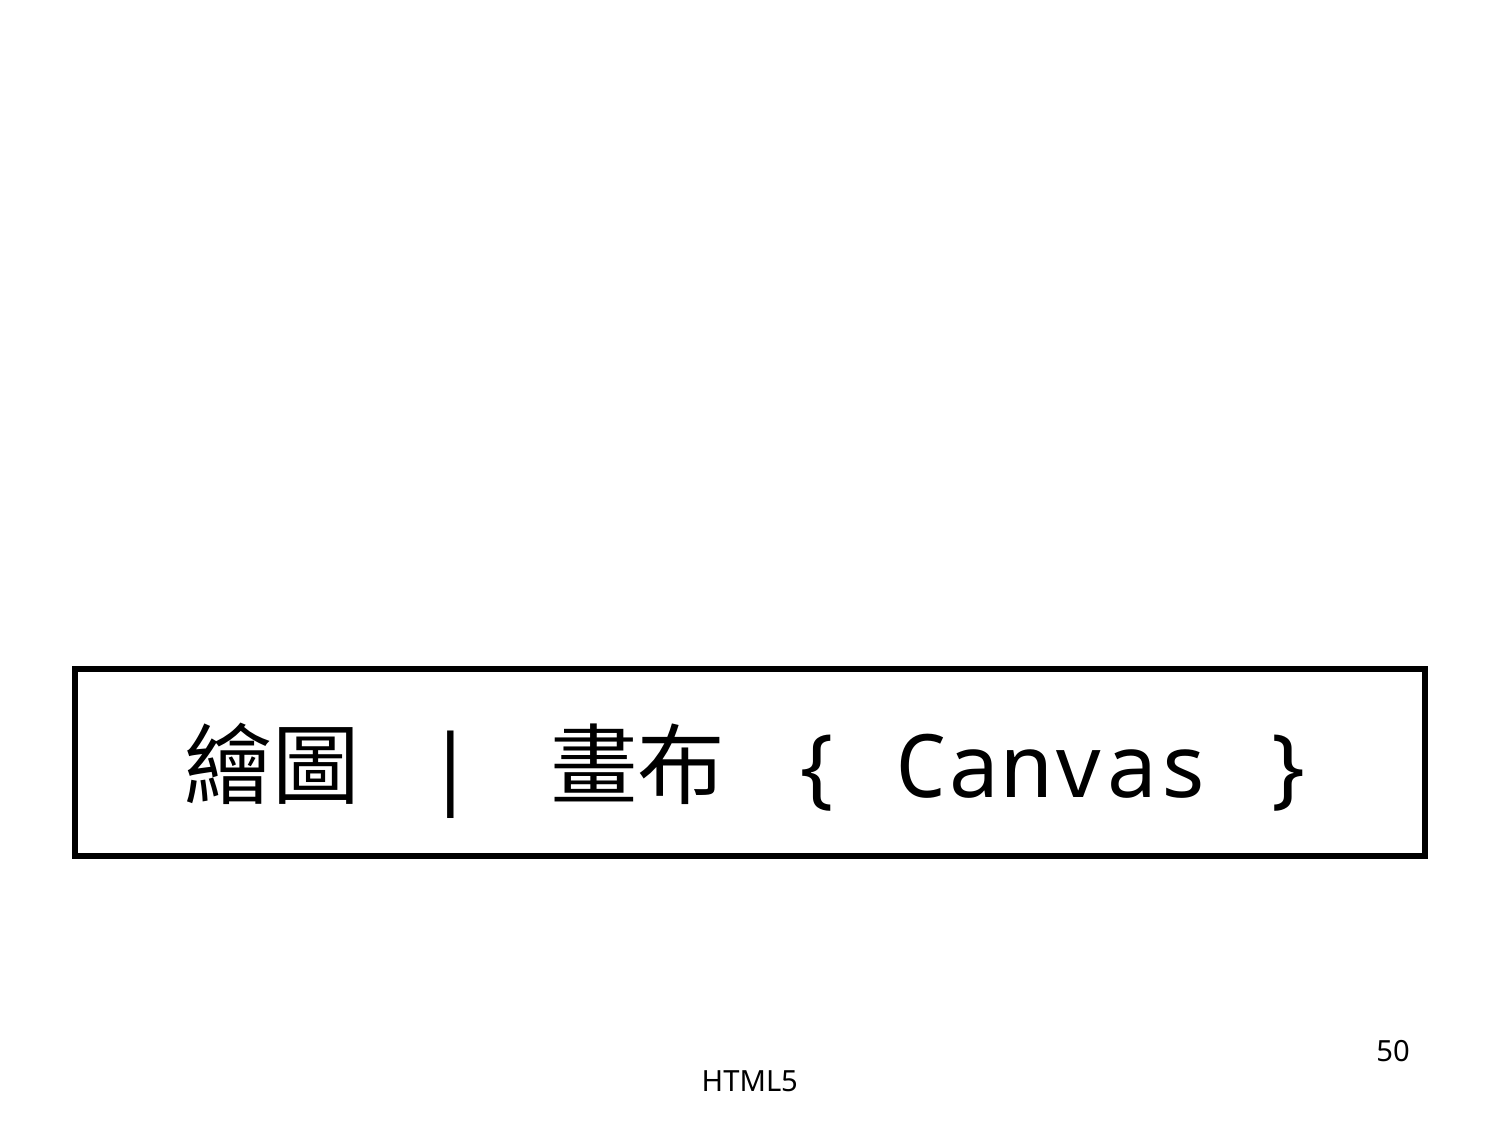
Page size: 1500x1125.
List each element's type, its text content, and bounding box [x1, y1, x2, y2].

title 繪圖 | 畫布 { Canvas } [75, 668, 1425, 857]
text_box ‹#› [1074, 1024, 1425, 1103]
text_box HTML5 [512, 1054, 988, 1125]
